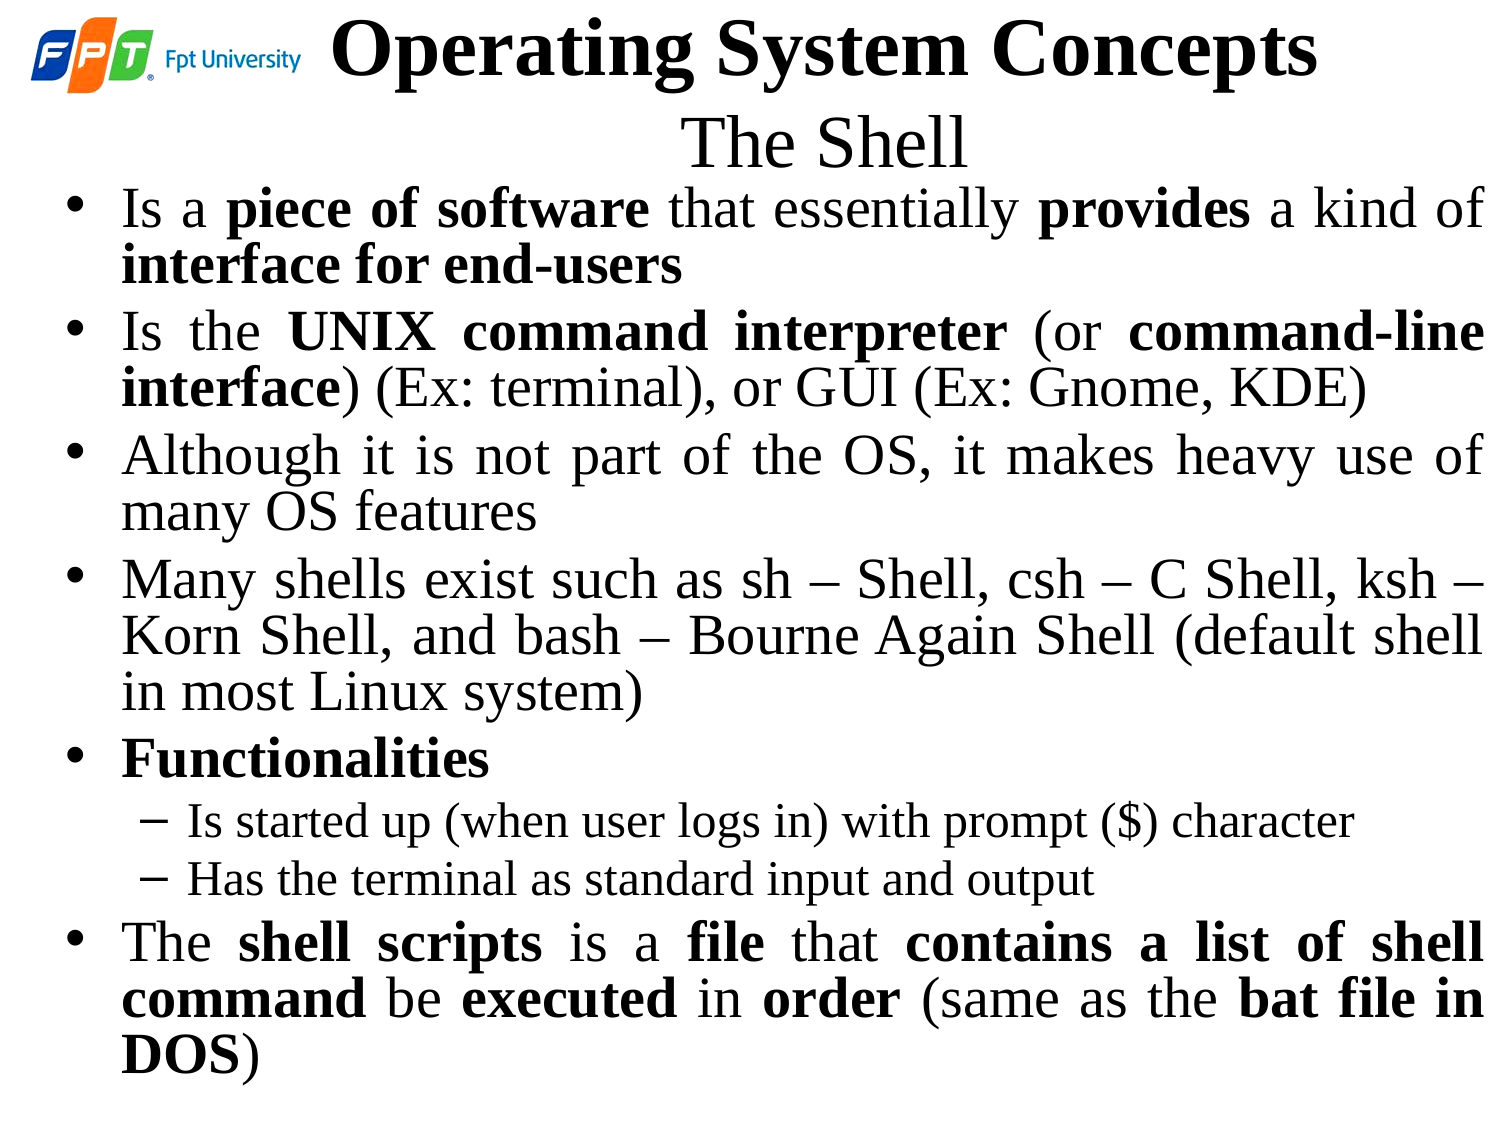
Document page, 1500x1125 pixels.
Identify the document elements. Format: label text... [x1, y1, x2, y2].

list Is a piece of software that essentially provides a kind of interface for end-users Is the UNIX command interpreter (or command-line interface) (Ex: terminal), or GUI (Ex: Gnome, KDE) Although it is not part of the OS, it makes heavy use of many OS features Many shells exist such as sh – Shell, csh – C Shell, ksh – Korn Shell, and bash – Bourne Again Shell (default shell in most Linux system) Functionalities Is started up (when user logs in) with prompt ($) character Has the terminal as standard input and output The shell scripts is a file that contains a list of shell command be executed in order (same as the bat file in DOS) [50, 174, 1500, 1125]
title Operating System Concepts The Shell [150, 0, 1500, 174]
picture [0, 0, 150, 122]
